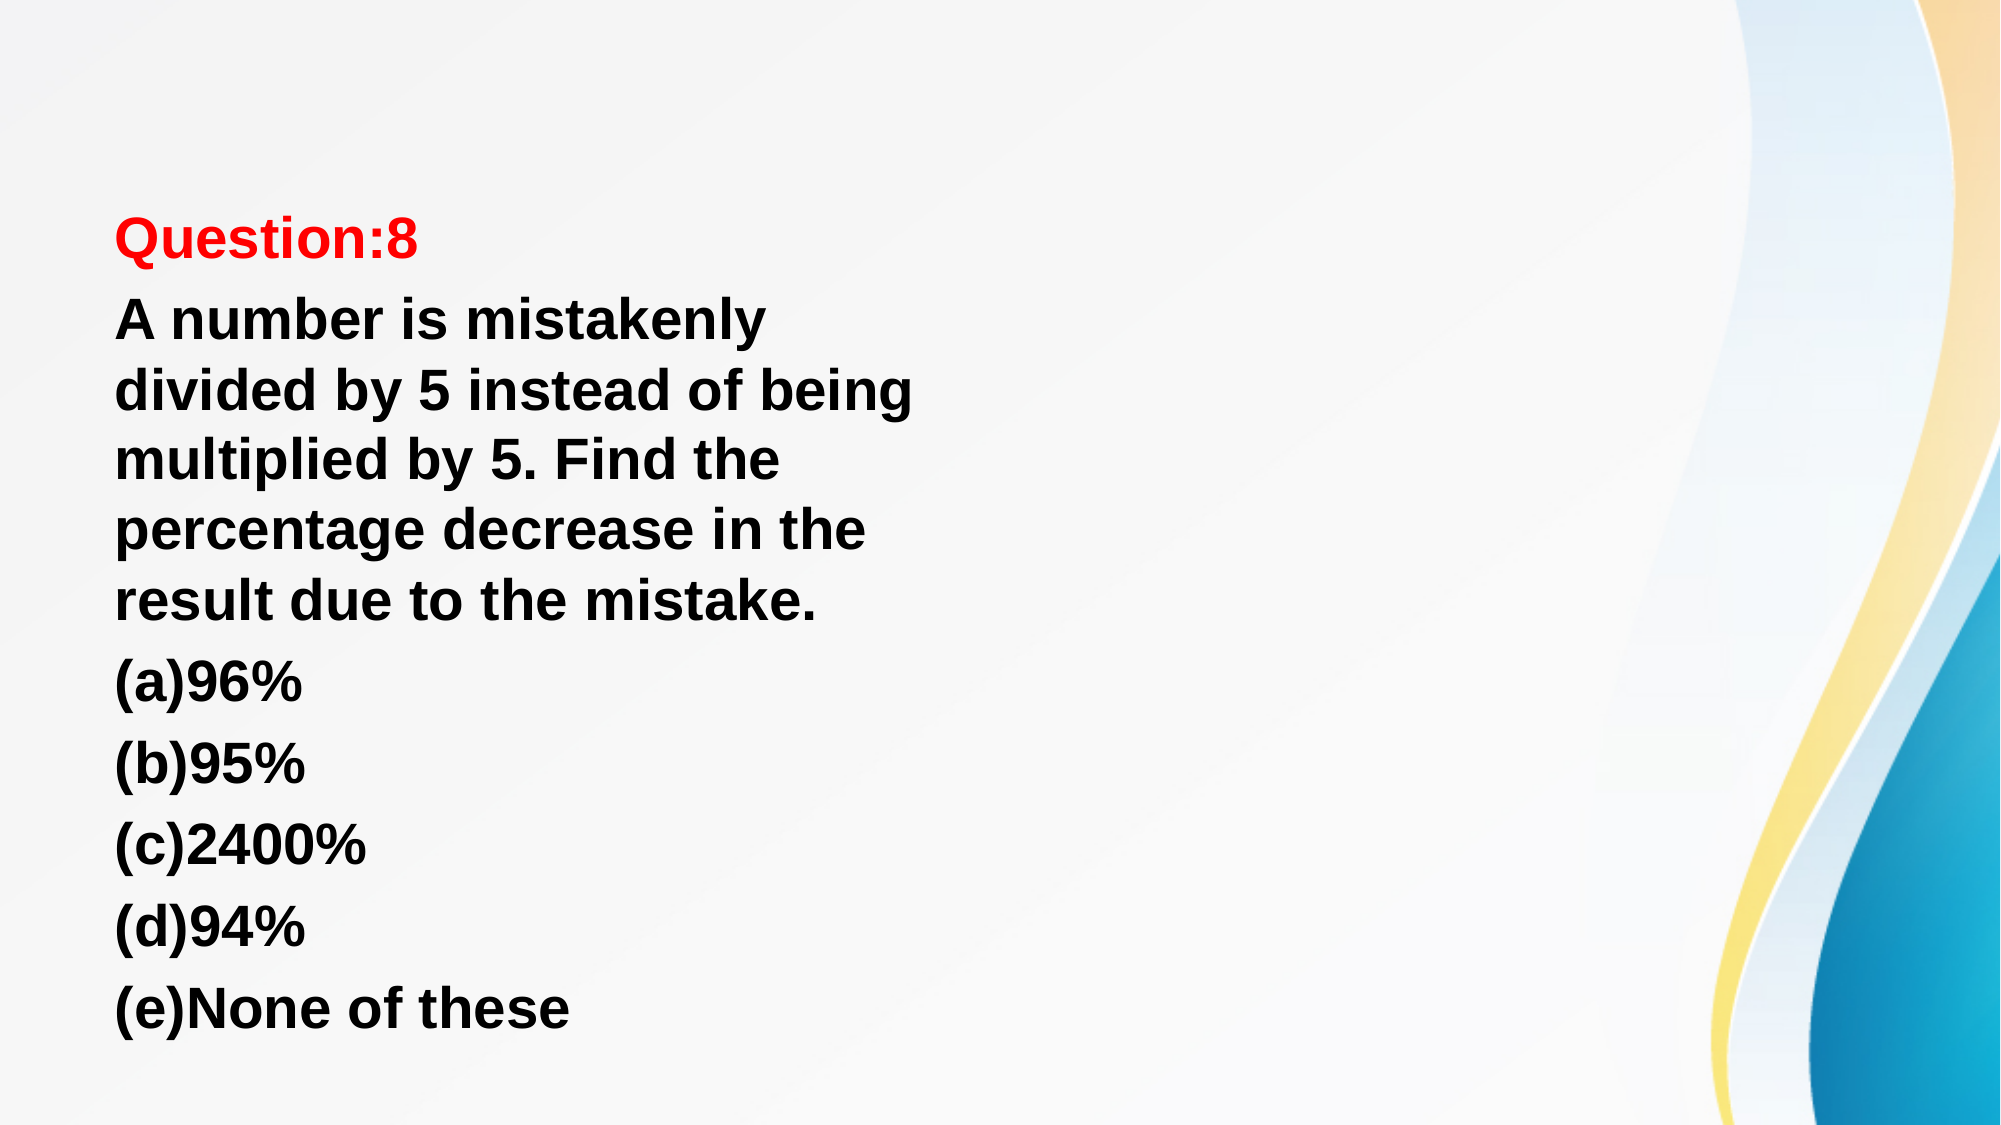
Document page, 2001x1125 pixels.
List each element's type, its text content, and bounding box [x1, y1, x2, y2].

list Question:8 A number is mistakenly divided by 5 instead of being multiplied by 5. Find the percentage decrease in the result due to the mistake. (a)96% (b)95% (c)2400% (d)94% (e)None of these [99, 192, 984, 1006]
picture [0, 0, 2001, 1125]
